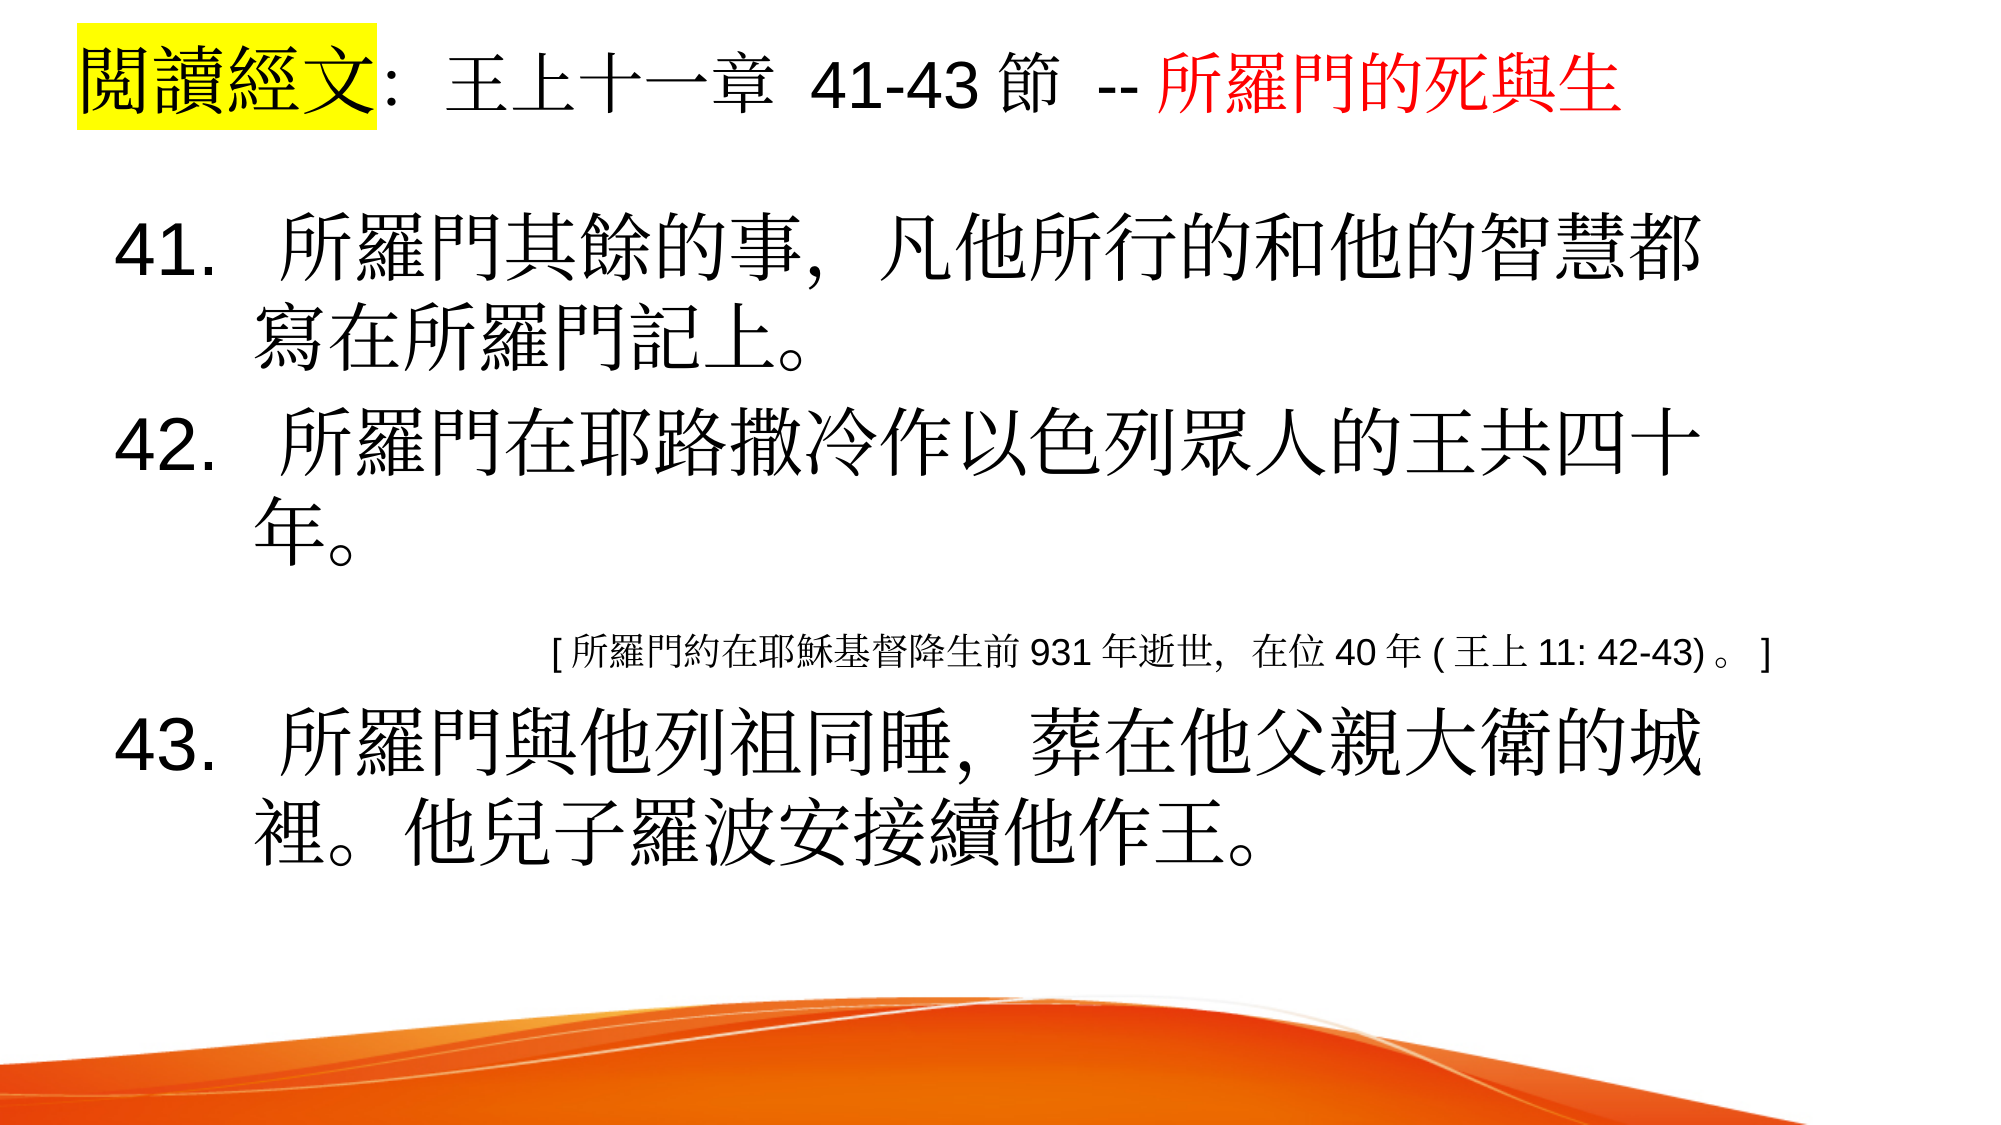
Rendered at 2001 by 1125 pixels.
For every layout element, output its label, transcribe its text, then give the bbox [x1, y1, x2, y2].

picture [0, 0, 2000, 1125]
list 41. 所羅門其餘的事，凡他所行的和他的智慧都寫在所羅門記上。 42. 所羅門在耶路撒冷作以色列眾人的王共四十年。 [所羅門約在耶穌基督降生前931年逝世，在位40年(王上11: 42-43)。] 43. 所羅門與他列祖同睡，葬在他父親大衛的城裡。他兒子羅波安接續他作王。 [99, 192, 1787, 951]
title 閲讀經文：王上十一章 41-43節 --所羅門的死與生 [61, 30, 2000, 128]
